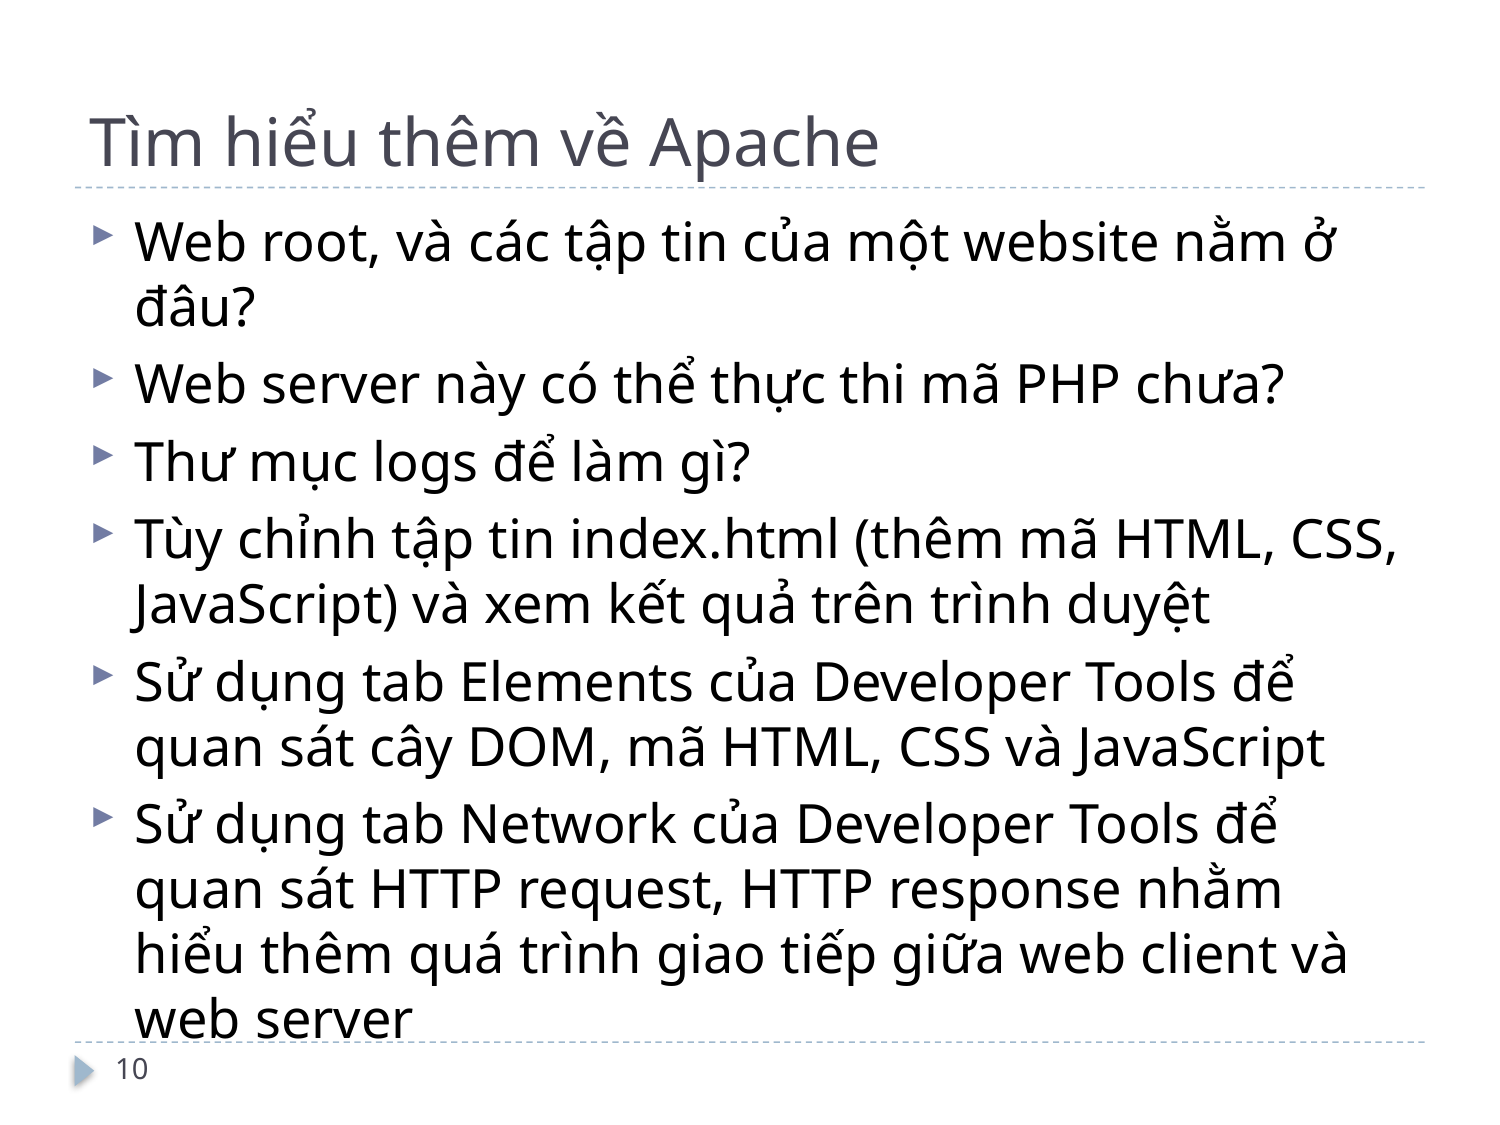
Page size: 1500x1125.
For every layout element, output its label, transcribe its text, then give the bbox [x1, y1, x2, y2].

list Web root, và các tập tin của một website nằm ở đâu? Web server này có thể thực thi mã PHP chưa? Thư mục logs để làm gì? Tùy chỉnh tập tin index.html (thêm mã HTML, CSS, JavaScript) và xem kết quả trên trình duyệt Sử dụng tab Elements của Developer Tools để quan sát cây DOM, mã HTML, CSS và JavaScript Sử dụng tab Network của Developer Tools để quan sát HTTP request, HTTP response nhằm hiểu thêm quá trình giao tiếp giữa web client và web server [75, 200, 1425, 1010]
slide_number 10 [100, 1042, 426, 1103]
title Tìm hiểu thêm về Apache [75, 24, 1425, 188]
